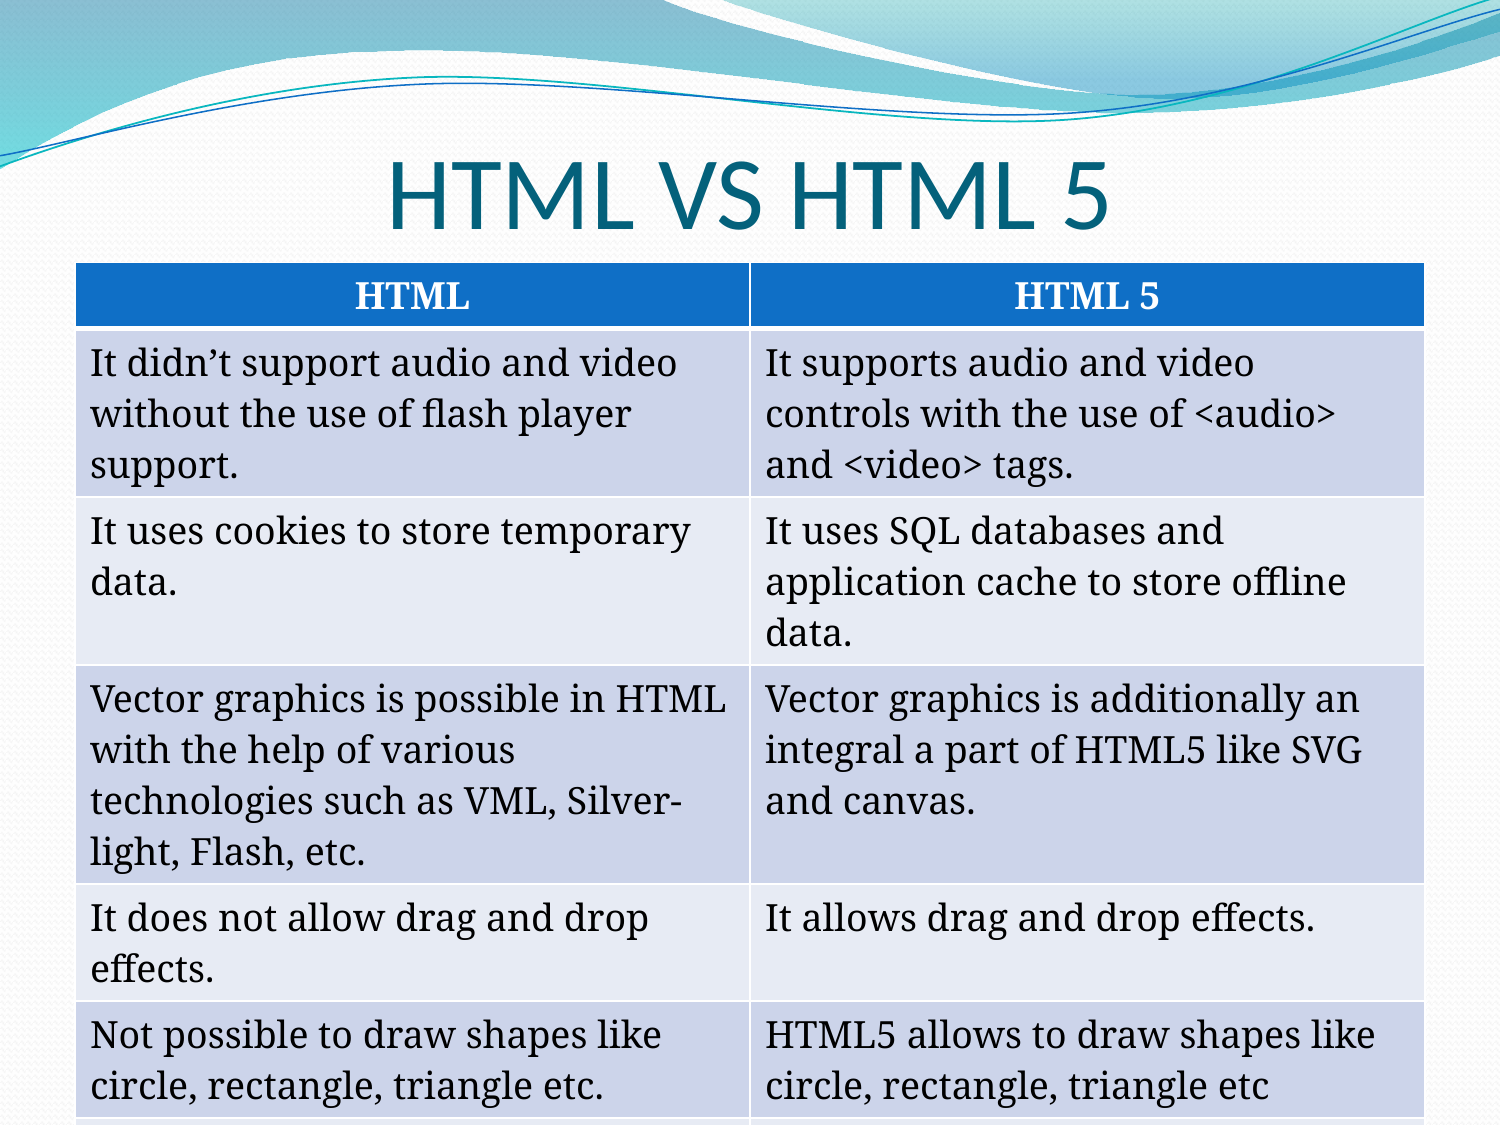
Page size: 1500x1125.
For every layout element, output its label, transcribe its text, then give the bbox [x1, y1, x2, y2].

table_cell It does not allow drag and drop effects. [76, 885, 749, 1000]
table_cell It didn’t support audio and video without the use of flash player support. [76, 331, 749, 496]
table_header HTML [76, 263, 749, 326]
table_cell Not possible to draw shapes like circle, rectangle, triangle etc. [76, 1002, 749, 1117]
table_cell It supports audio and video controls with the use of <audio> and <video> tags. [751, 331, 1424, 496]
table_cell It allows drag and drop effects. [751, 885, 1424, 1000]
table_cell Vector graphics is possible in HTML with the help of various technologies such as VML, Silver-light, Flash, etc. [76, 666, 749, 883]
table_cell It uses SQL databases and application cache to store offline data. [751, 498, 1424, 664]
title HTML VS HTML 5 [75, 62, 1425, 250]
table_cell HTML5 allows to draw shapes like circle, rectangle, triangle etc [751, 1002, 1424, 1117]
table_cell Elements like nav, header were not present. [76, 1119, 749, 1125]
table_cell Vector graphics is additionally an integral a part of HTML5 like SVG and canvas. [751, 666, 1424, 883]
table_header HTML 5 [751, 263, 1424, 326]
table_cell New element for web structure like nav, header, footer etc. [751, 1119, 1424, 1125]
table_cell It uses cookies to store temporary data. [76, 498, 749, 664]
